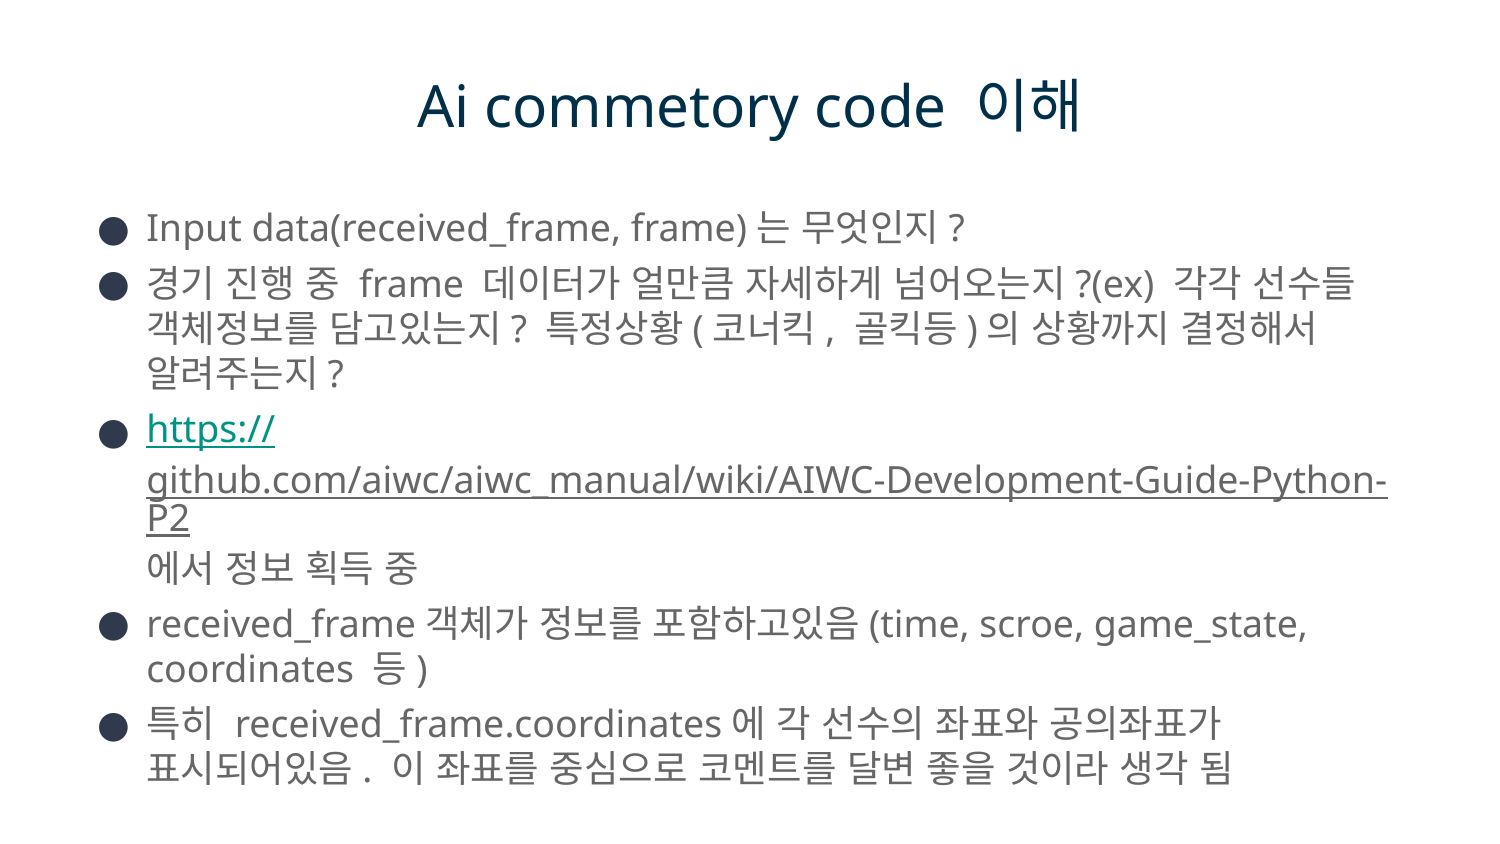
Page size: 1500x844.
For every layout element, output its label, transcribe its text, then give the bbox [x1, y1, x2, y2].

list Input data(received_frame, frame)는 무엇인지? 경기 진행 중 frame 데이터가 얼만큼 자세하게 넘어오는지?(ex) 각각 선수들 객체정보를 담고있는지? 특정상황(코너킥, 골킥등)의 상황까지 결정해서 알려주는지? https://github.com/aiwc/aiwc_manual/wiki/AIWC-Development-Guide-Python-P2에서 정보 획득 중 received_frame객체가 정보를 포함하고있음(time, scroe, game_state, coordinates 등) 특히 received_frame.coordinates에 각 선수의 좌표와 공의좌표가 표시되어있음. 이 좌표를 중심으로 코멘트를 달변 좋을 것이라 생각 됨 [75, 196, 1425, 754]
title Ai commetory code 이해 [75, 33, 1425, 175]
